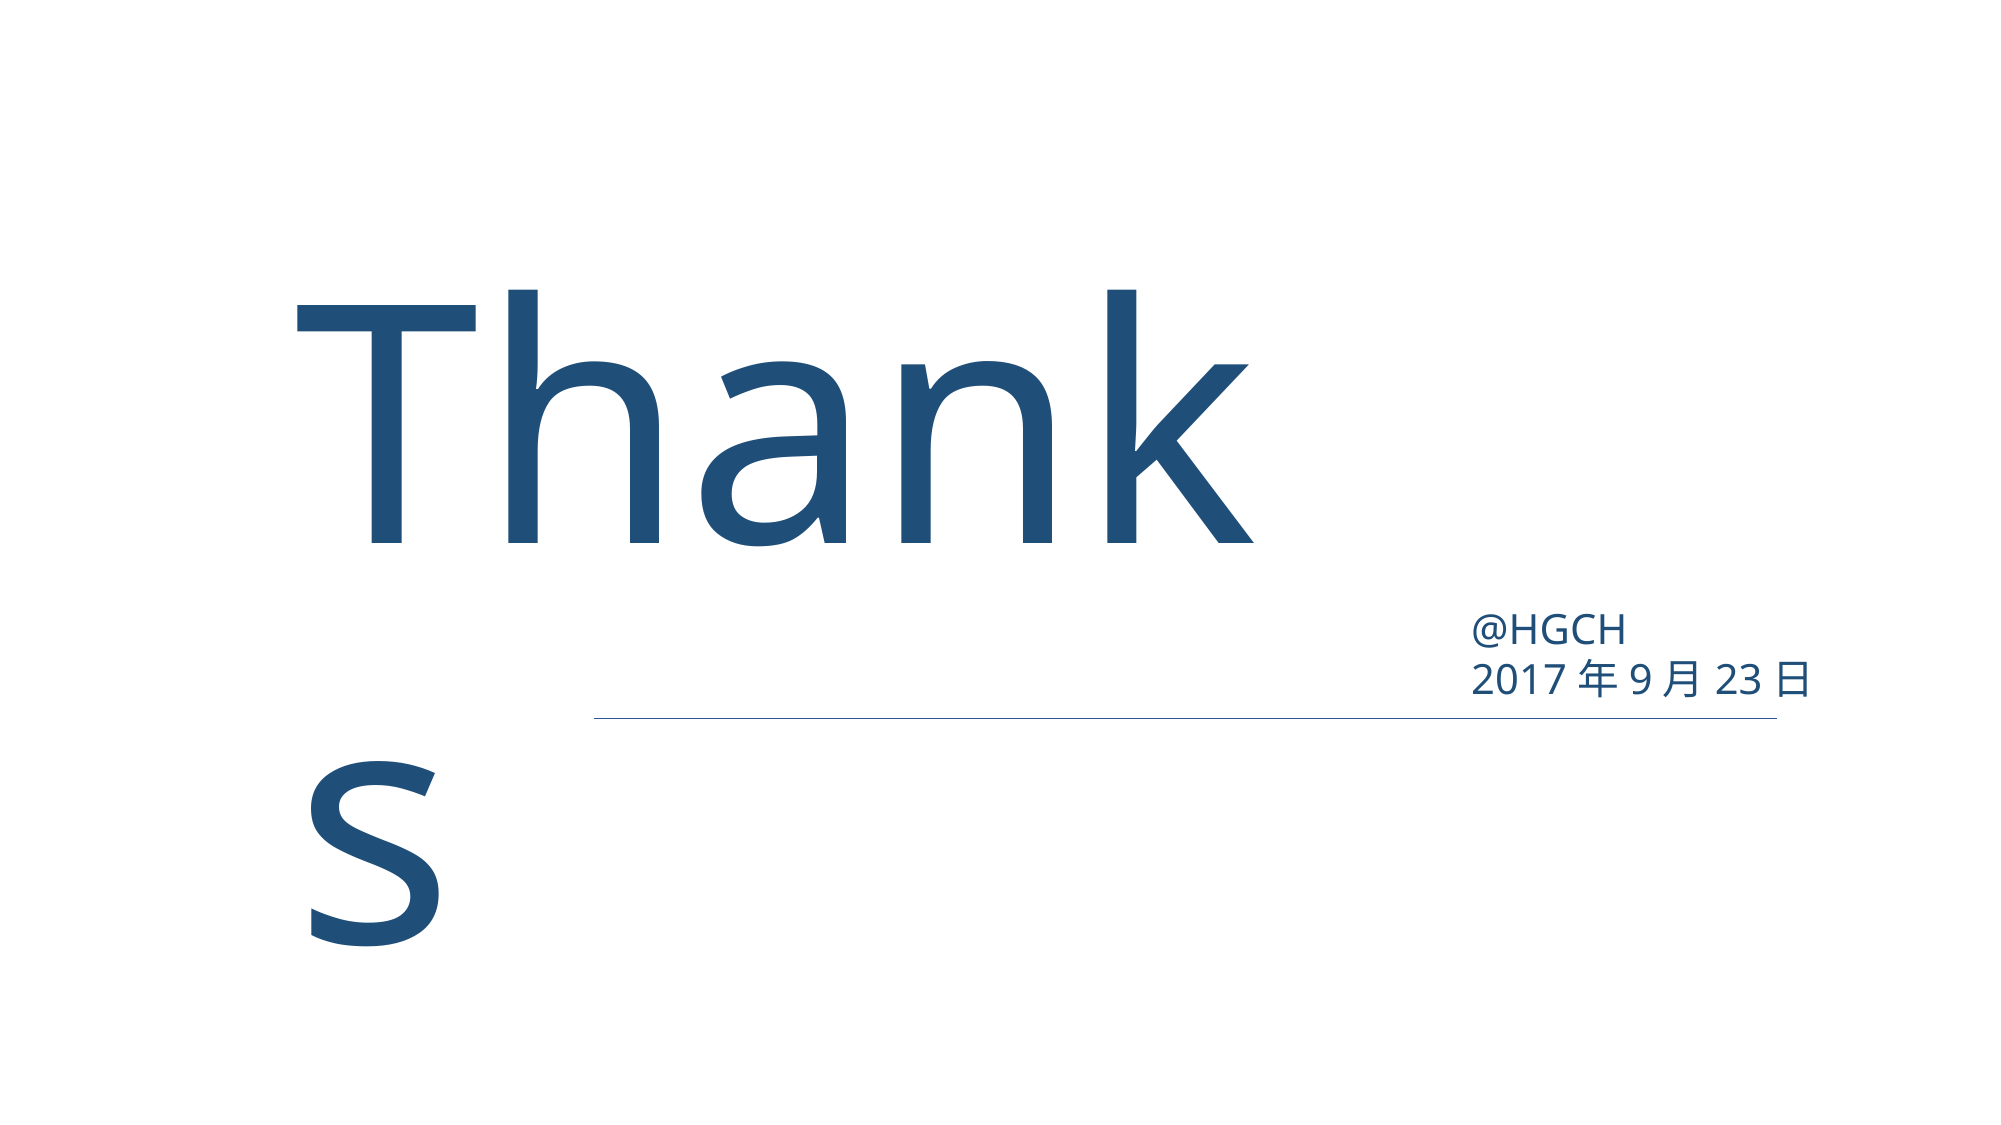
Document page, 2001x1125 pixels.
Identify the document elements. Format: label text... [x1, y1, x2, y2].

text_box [594, 595, 2000, 719]
text_box Thanks [280, 202, 1392, 1018]
